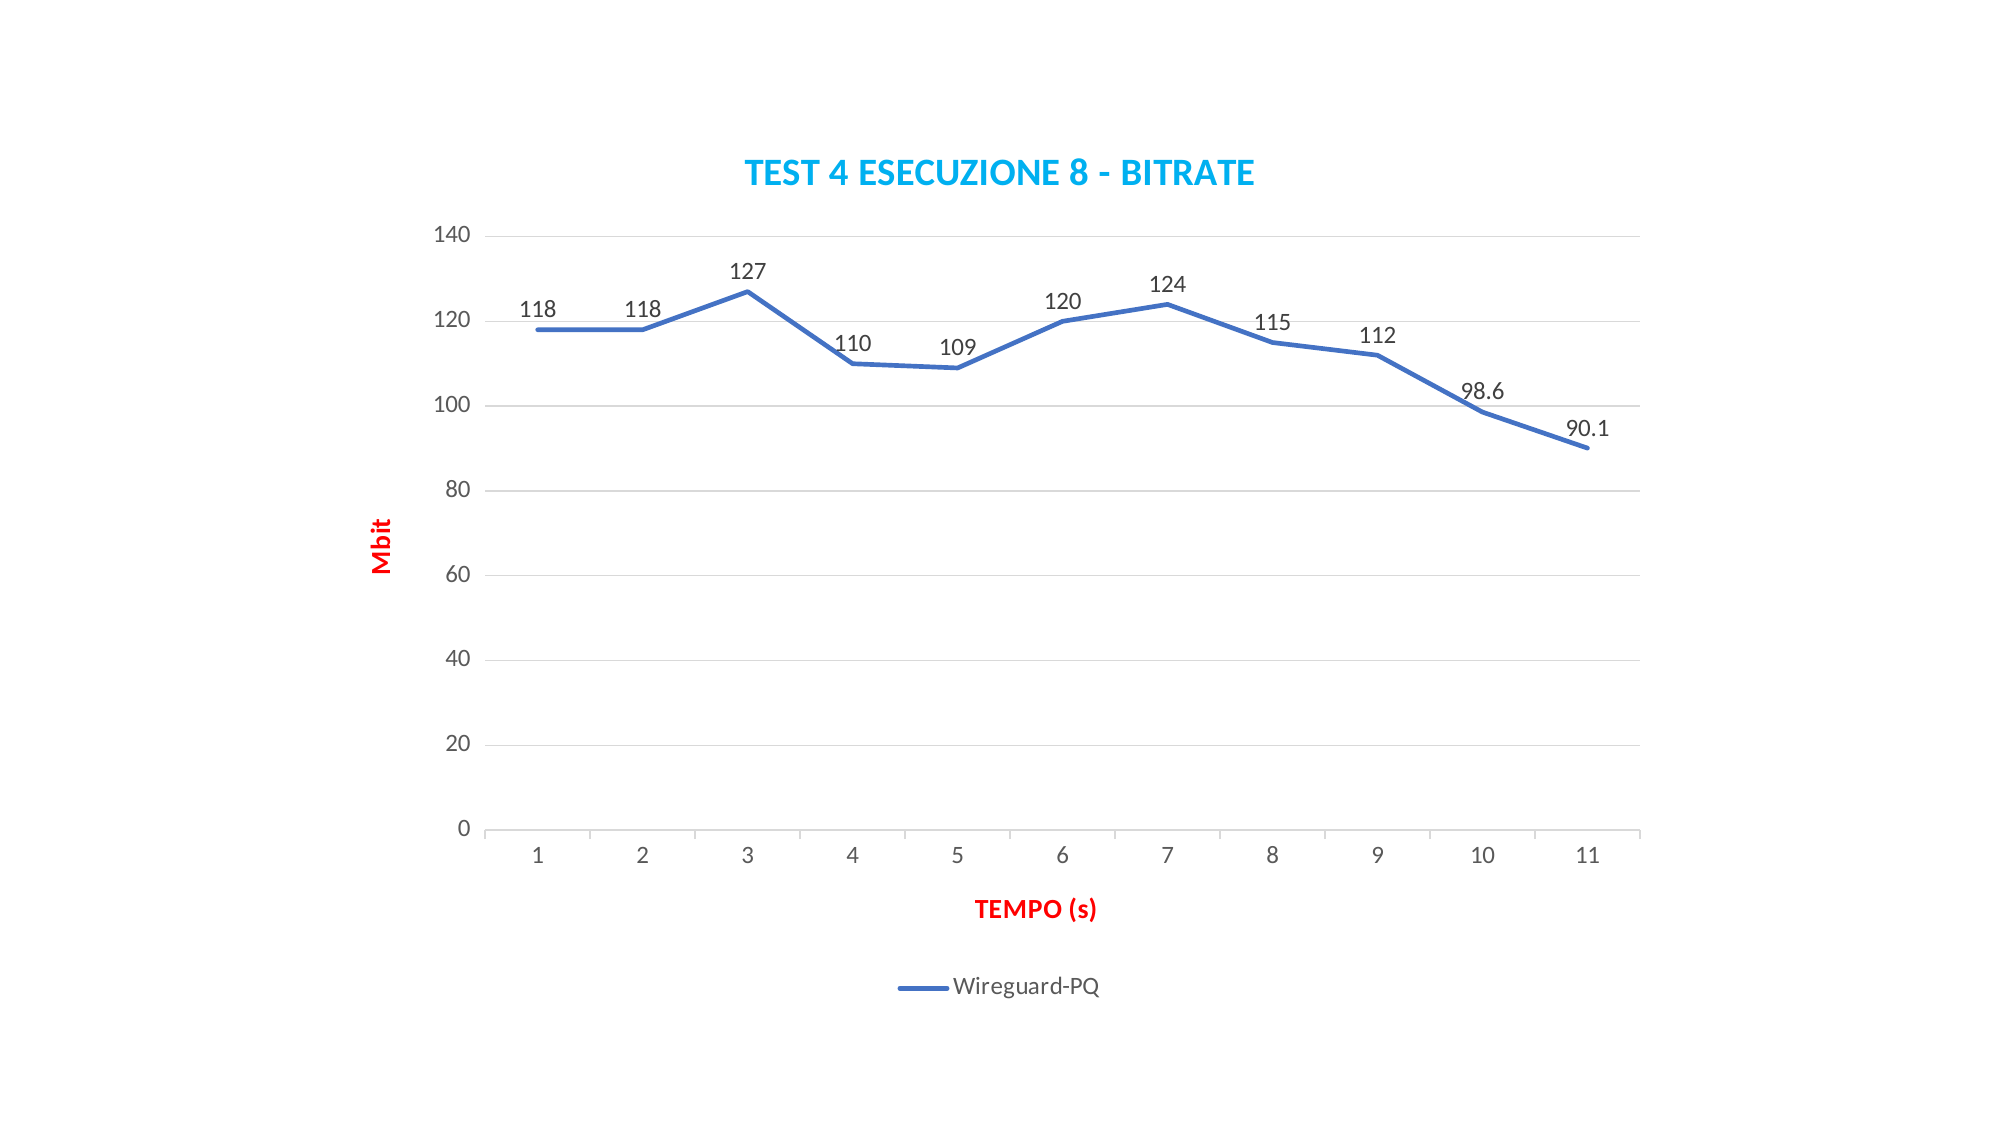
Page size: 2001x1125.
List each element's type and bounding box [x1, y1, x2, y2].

chart [333, 117, 1667, 1007]
